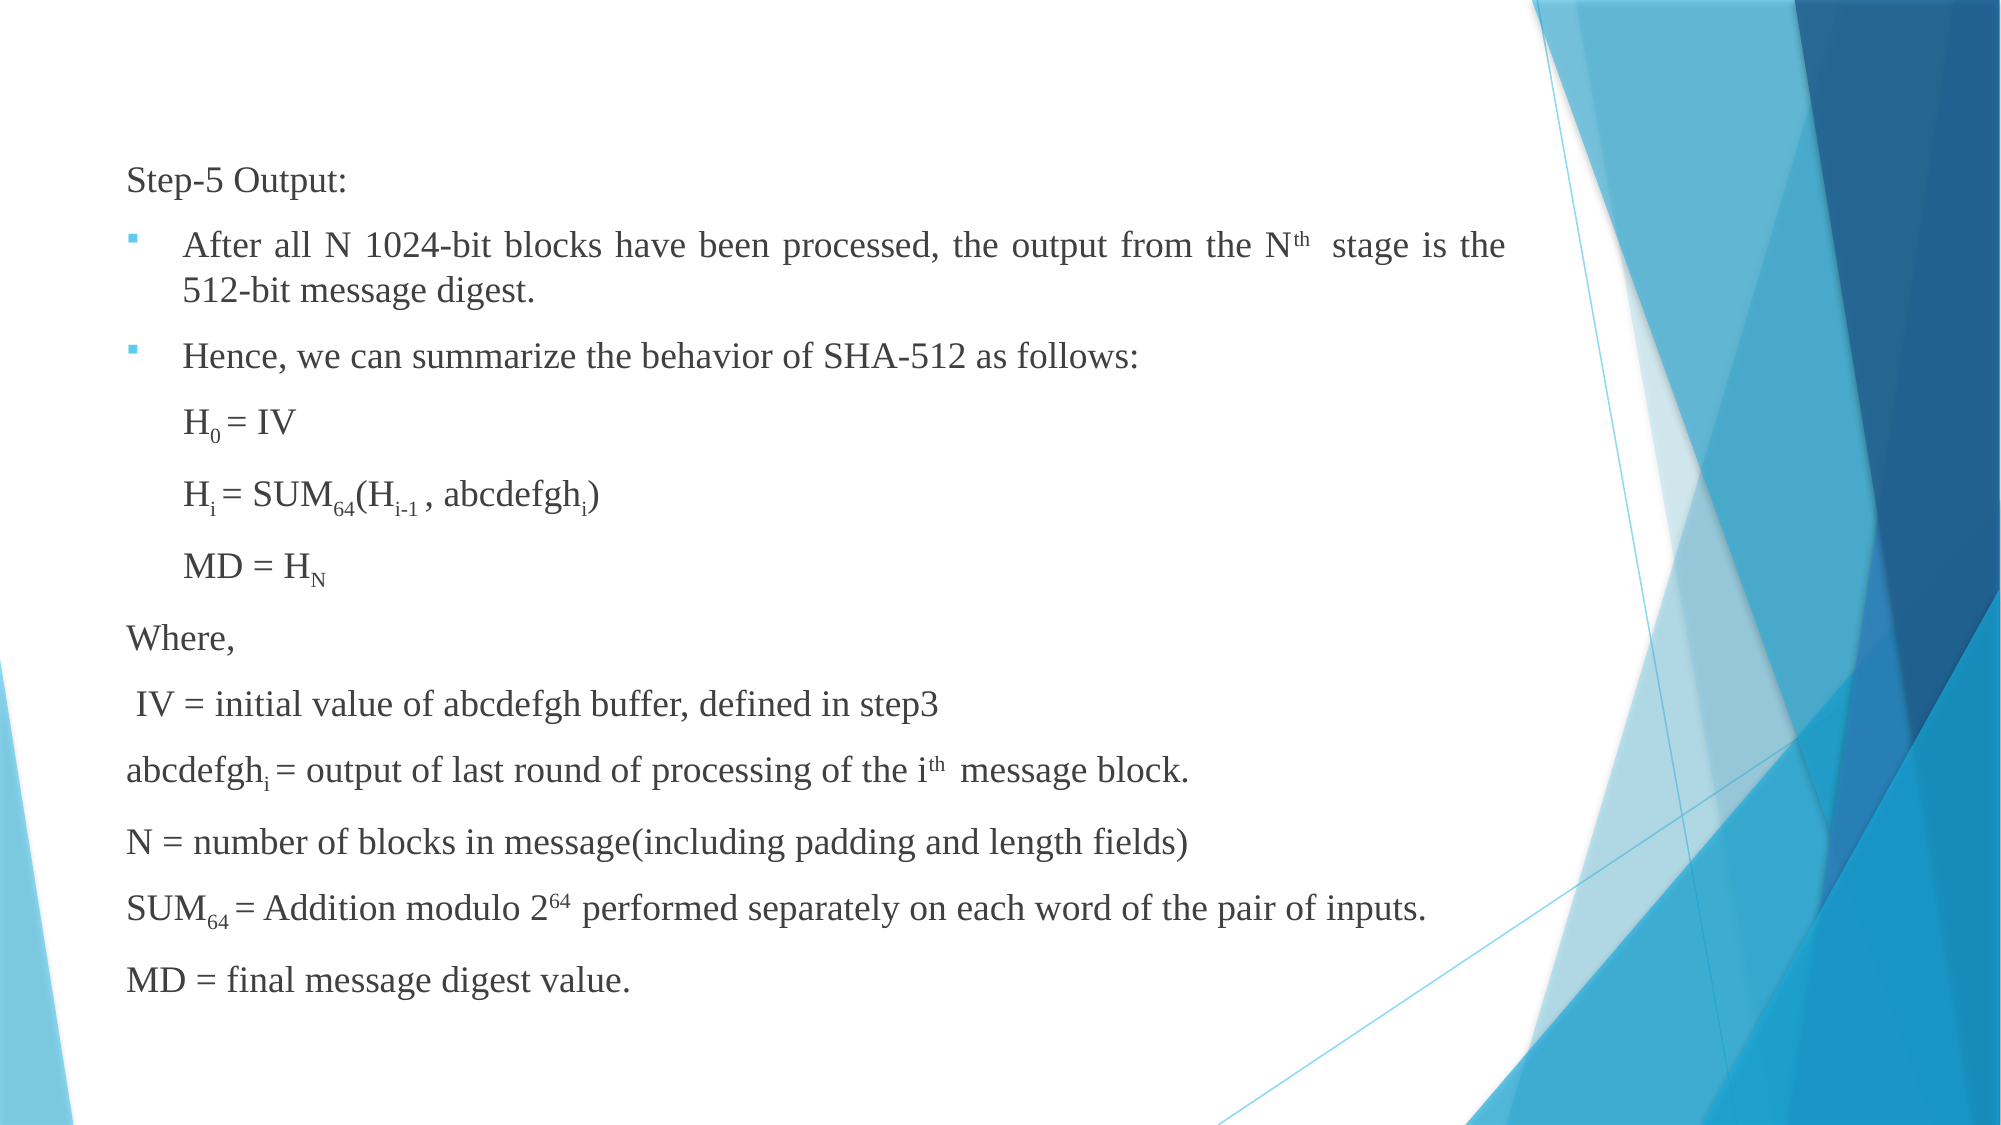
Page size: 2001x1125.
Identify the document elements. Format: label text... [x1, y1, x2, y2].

list Step-5 Output: After all N 1024-bit blocks have been processed, the output from the Nth stage is the 512-bit message digest. Hence, we can summarize the behavior of SHA-512 as follows: H0 = IV Hi = SUM64(Hi-1 , abcdefghi) MD = HN Where, IV = initial value of abcdefgh buffer, defined in step3 abcdefghi = output of last round of processing of the ith message block. N = number of blocks in message(including padding and length fields) SUM64 = Addition modulo 264 performed separately on each word of the pair of inputs. MD = final message digest value. [111, 147, 1522, 992]
